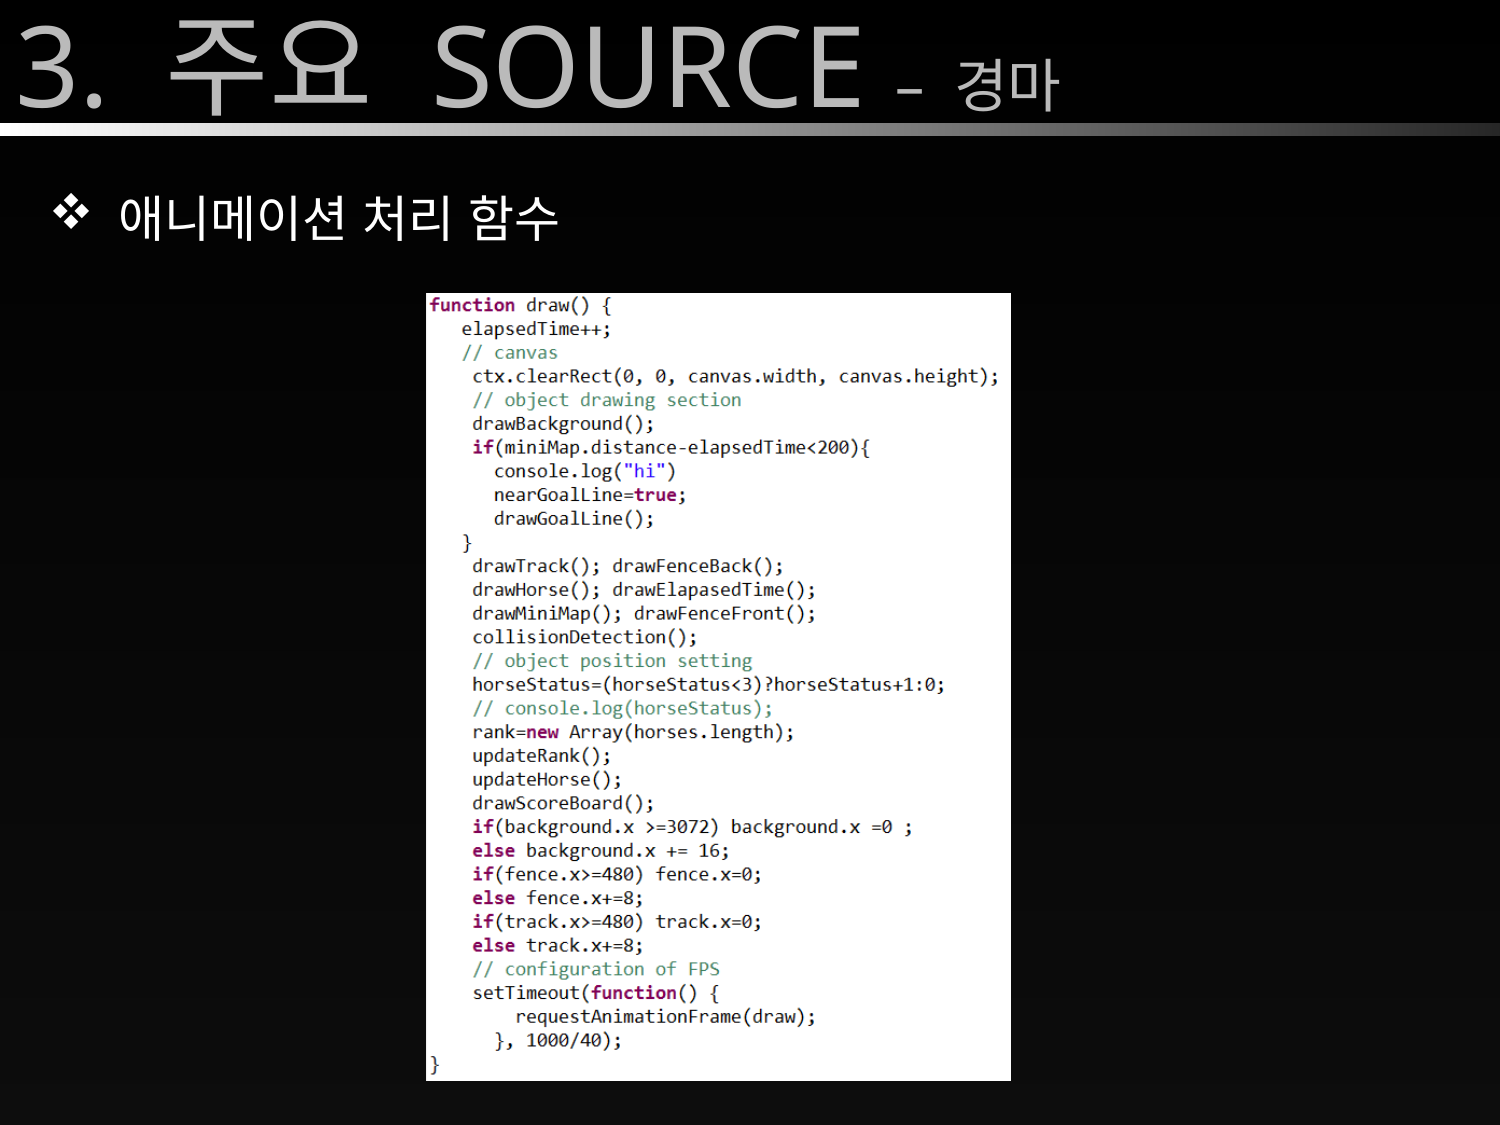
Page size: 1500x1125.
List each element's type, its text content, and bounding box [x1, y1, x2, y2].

text_box 애니메이션 처리 함수 [34, 180, 1404, 255]
title 3. 주요 SOURCE – 경마 [0, 0, 1500, 143]
picture [425, 293, 1011, 1081]
